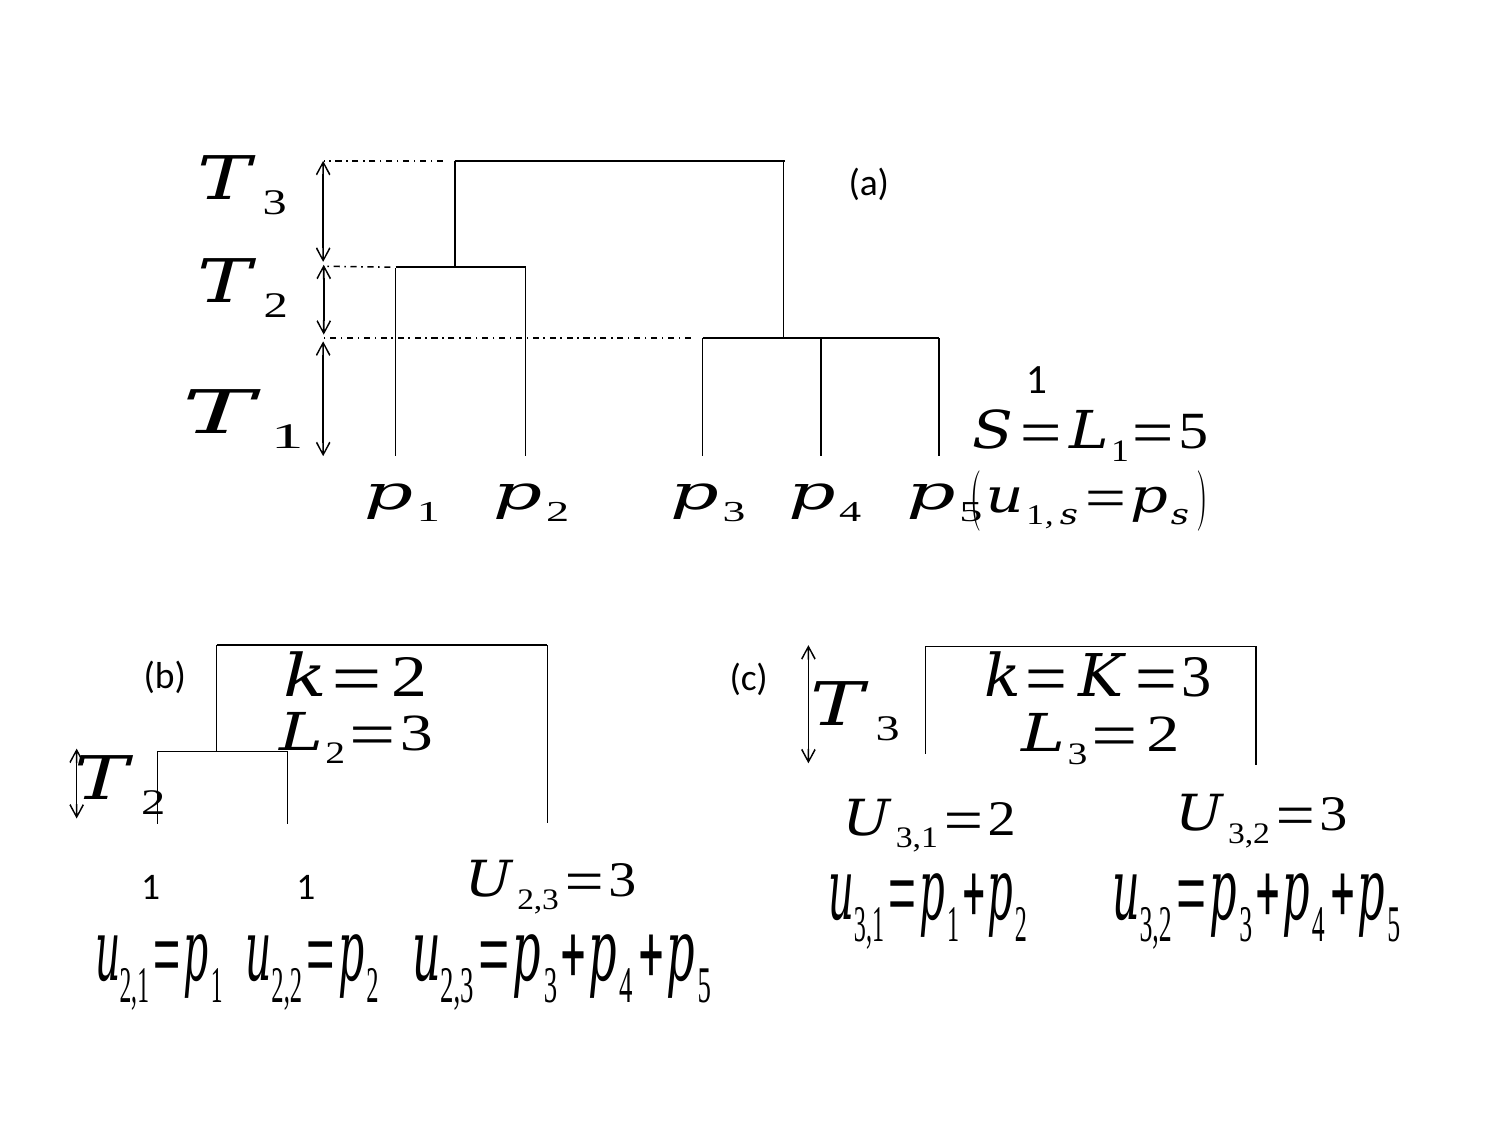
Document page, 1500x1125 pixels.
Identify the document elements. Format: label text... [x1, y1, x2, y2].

text_box (b) [128, 643, 201, 704]
text_box (c) [714, 645, 783, 705]
text_box (a) [833, 150, 904, 211]
